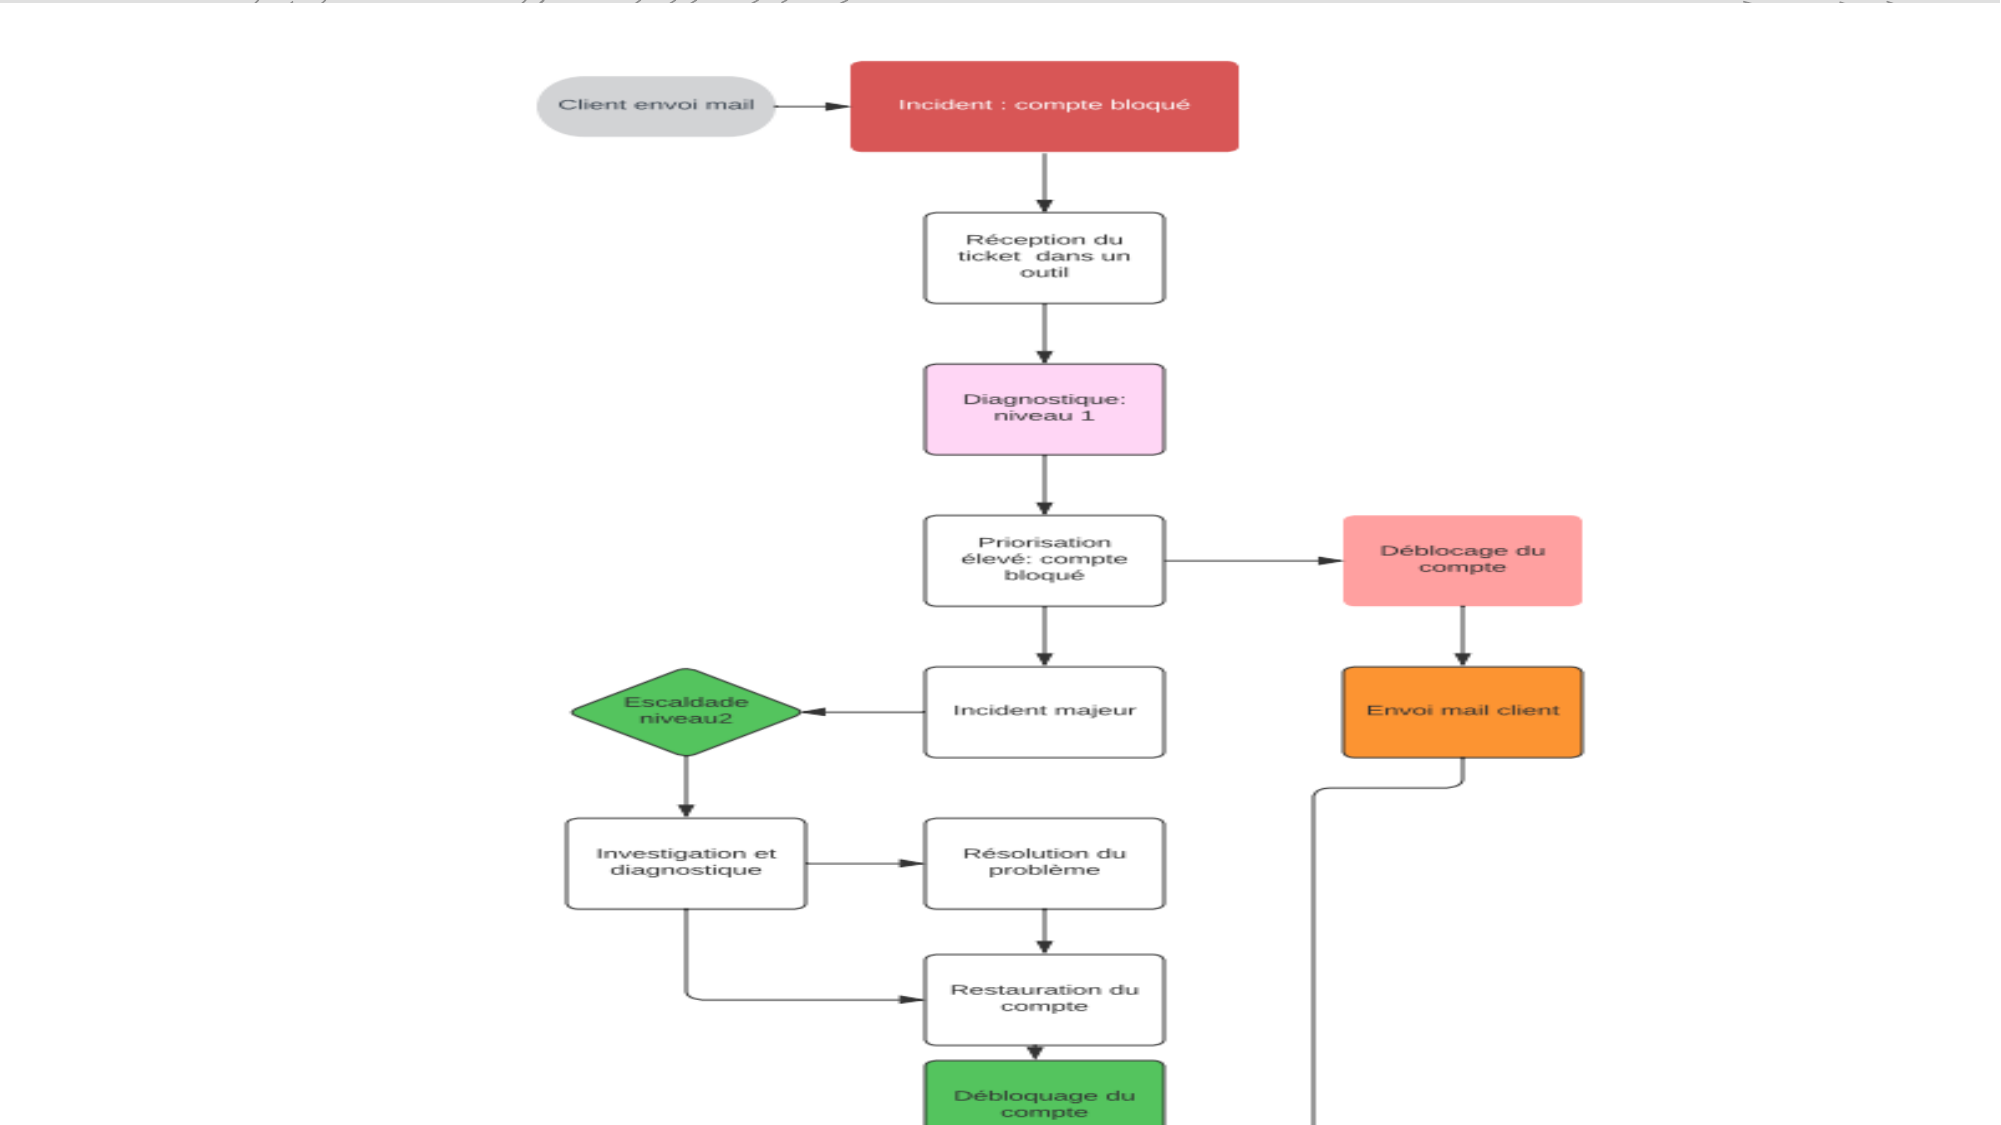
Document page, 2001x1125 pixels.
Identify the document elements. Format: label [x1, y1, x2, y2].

list [0, 3, 2000, 1125]
